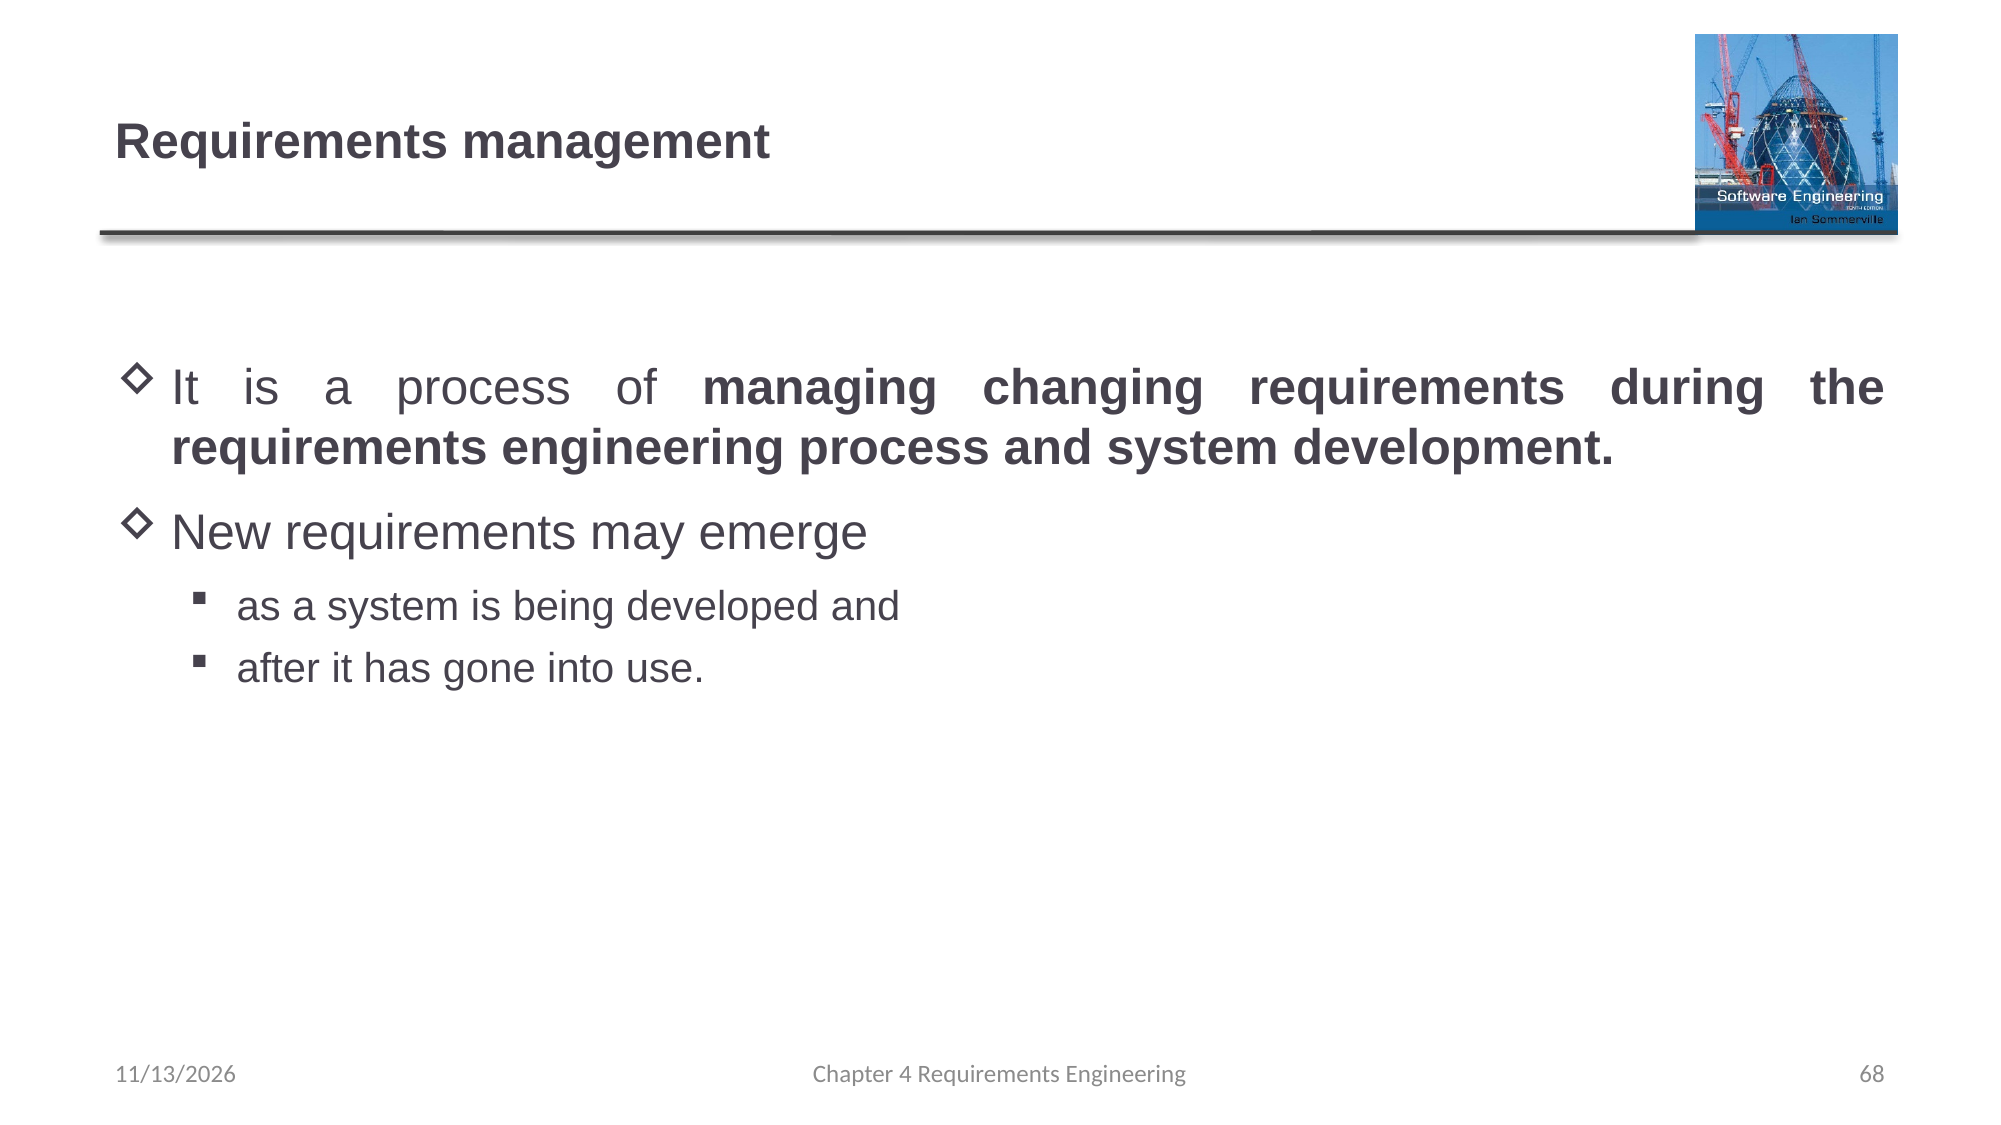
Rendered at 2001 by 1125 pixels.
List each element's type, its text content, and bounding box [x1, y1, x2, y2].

list It is a process of managing changing requirements during the requirements engineering process and system development. New requirements may emerge as a system is being developed and after it has gone into use. [99, 262, 1900, 1005]
slide_number 68 [1433, 1042, 1900, 1103]
title Requirements management [99, 44, 1696, 233]
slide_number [99, 1042, 567, 1103]
footer Chapter 4 Requirements Engineering [683, 1042, 1317, 1103]
picture [1695, 34, 1898, 230]
